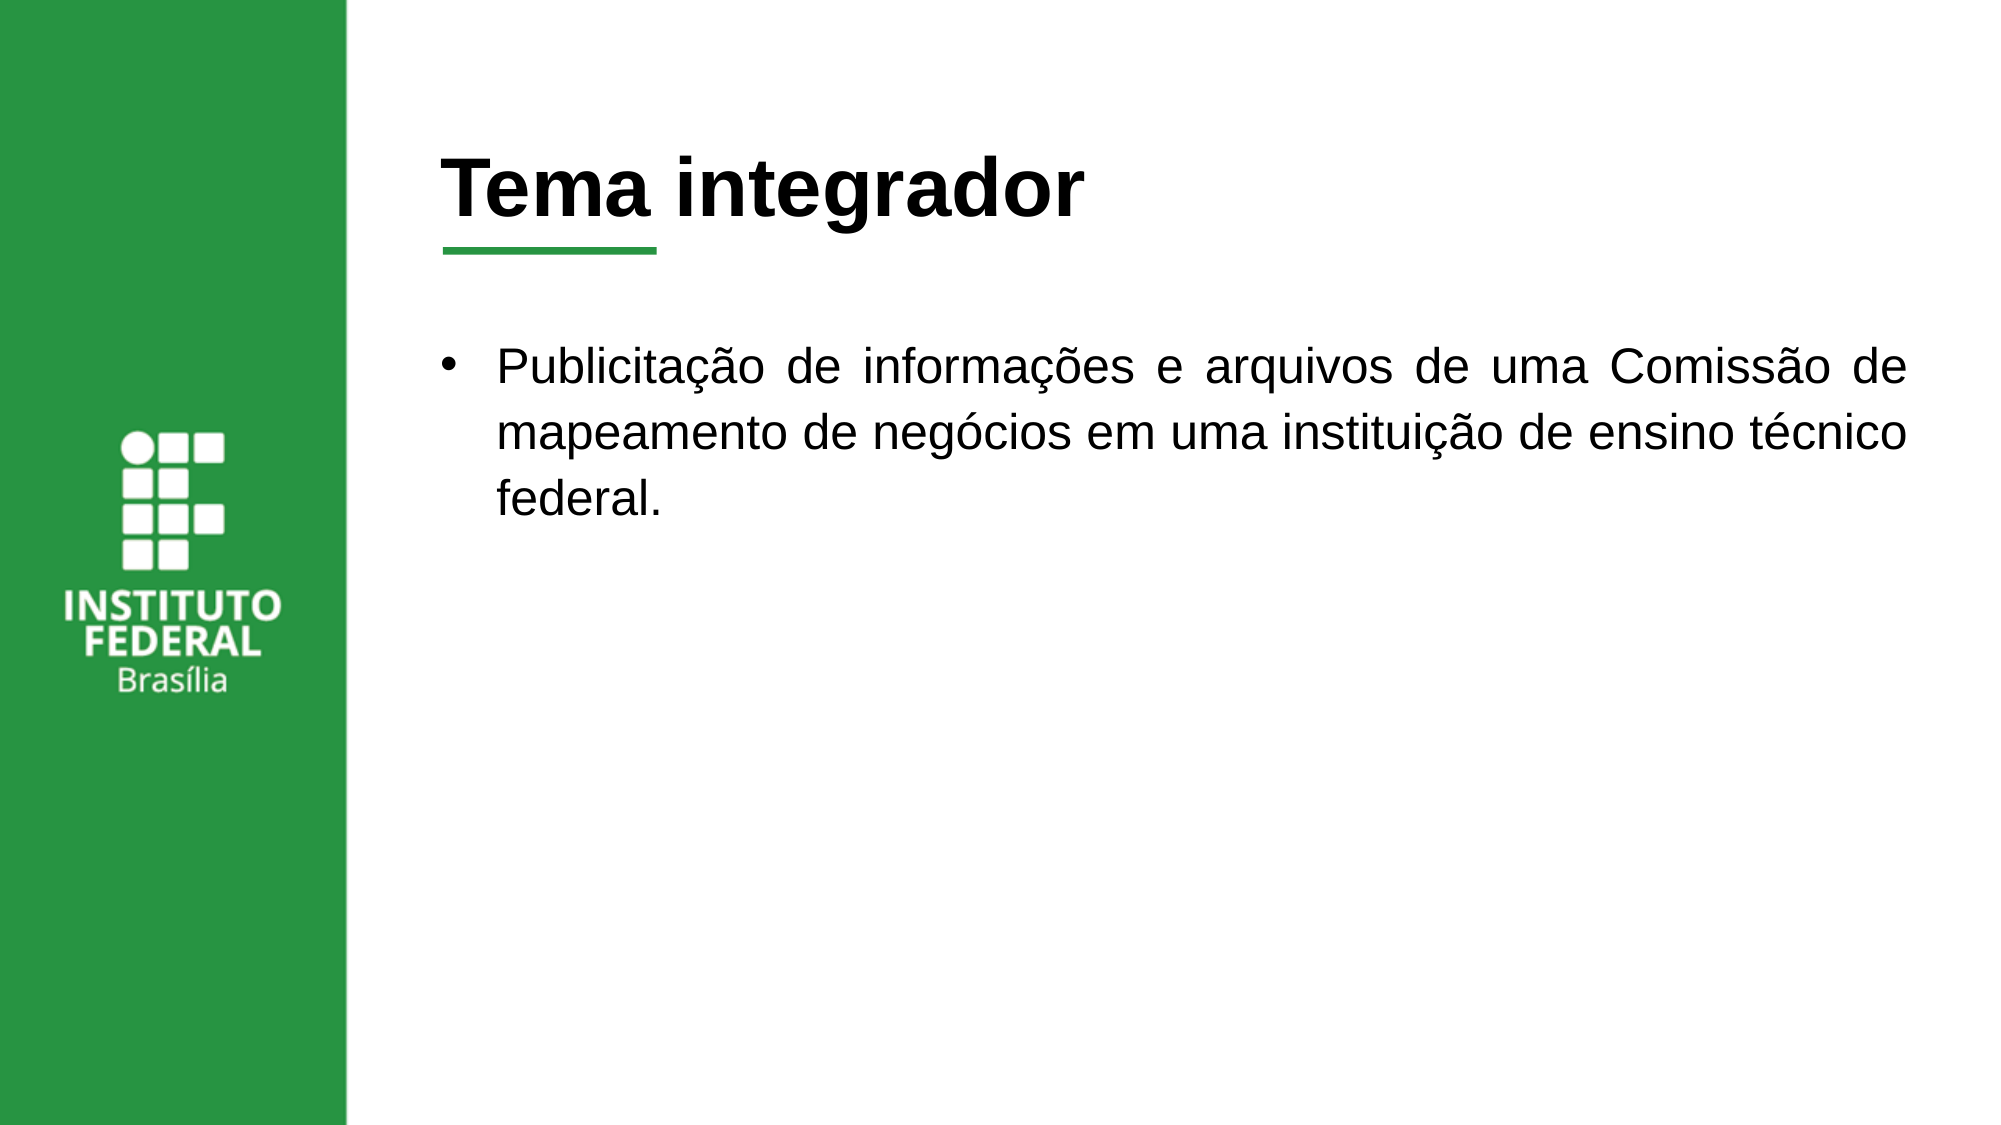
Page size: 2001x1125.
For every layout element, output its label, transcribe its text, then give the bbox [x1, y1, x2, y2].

title Tema integrador [425, 81, 1924, 299]
picture [0, 0, 2000, 1125]
list Publicitação de informações e arquivos de uma Comissão de mapeamento de negócios em uma instituição de ensino técnico federal. [425, 320, 1924, 1072]
